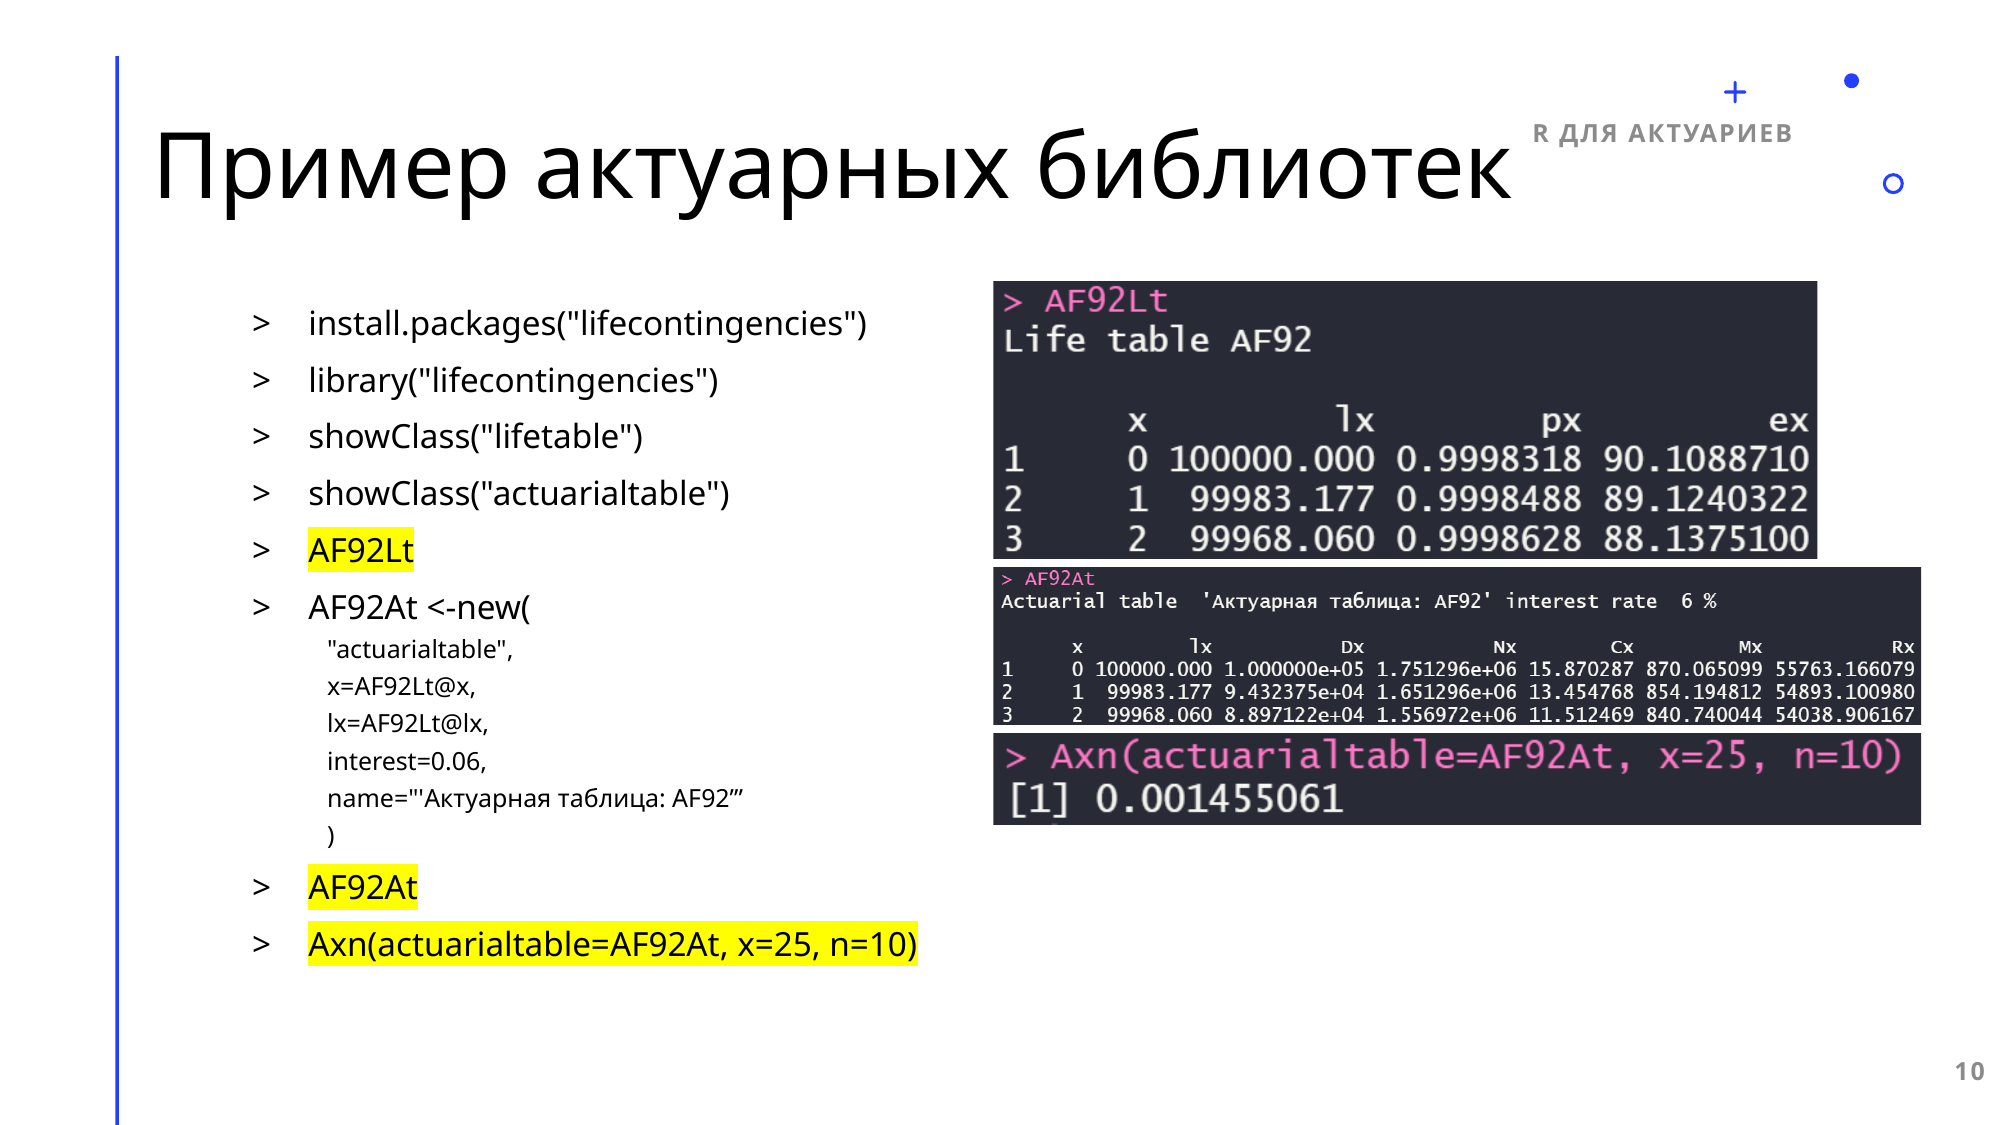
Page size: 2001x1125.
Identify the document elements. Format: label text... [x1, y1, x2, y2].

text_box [993, 281, 1818, 559]
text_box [993, 733, 1922, 825]
title Пример актуарных библиотек [137, 59, 1863, 278]
slide_number 10 [1550, 1042, 2000, 1103]
footer R для актуариев [1325, 102, 2000, 162]
list install.packages("lifecontingencies") library("lifecontingencies") showClass("lifetable") showClass("actuarialtable") AF92Lt AF92At <-new( "actuarialtable", x=AF92Lt@x, lx=AF92Lt@lx, interest=0.06, name="'Актуарная таблица: AF92’” ) AF92At Axn(actuarialtable=AF92At, x=25, n=10) [236, 299, 984, 1014]
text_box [993, 567, 1922, 725]
